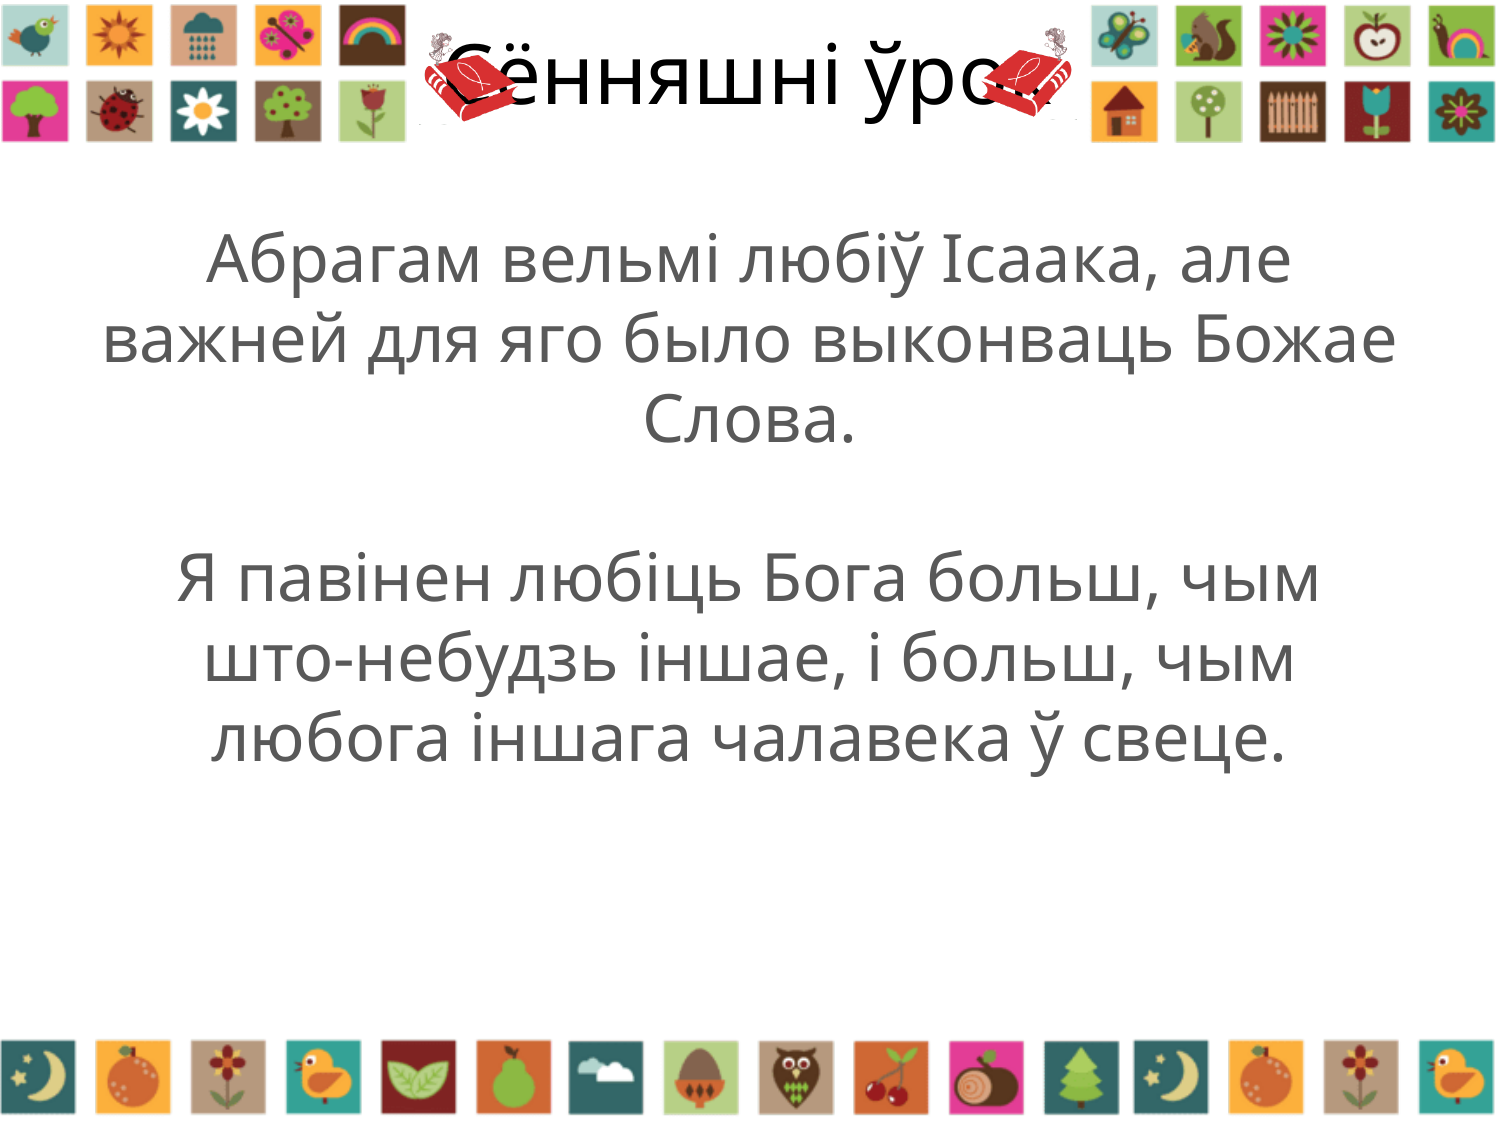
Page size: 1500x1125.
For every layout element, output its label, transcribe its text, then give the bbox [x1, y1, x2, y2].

picture [0, 3, 550, 150]
picture [950, 3, 1500, 150]
text_box Сённяшні ўрок [425, 13, 1077, 129]
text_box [0, 1028, 1500, 1118]
text_box Абрагам вельмі любіў Ісаака, але важней для яго было выконваць Божае Слова. Я павінен любіць Бога больш, чым што-небудзь іншае, і больш, чым любога іншага чалавека ў свеце. [76, 208, 1424, 863]
